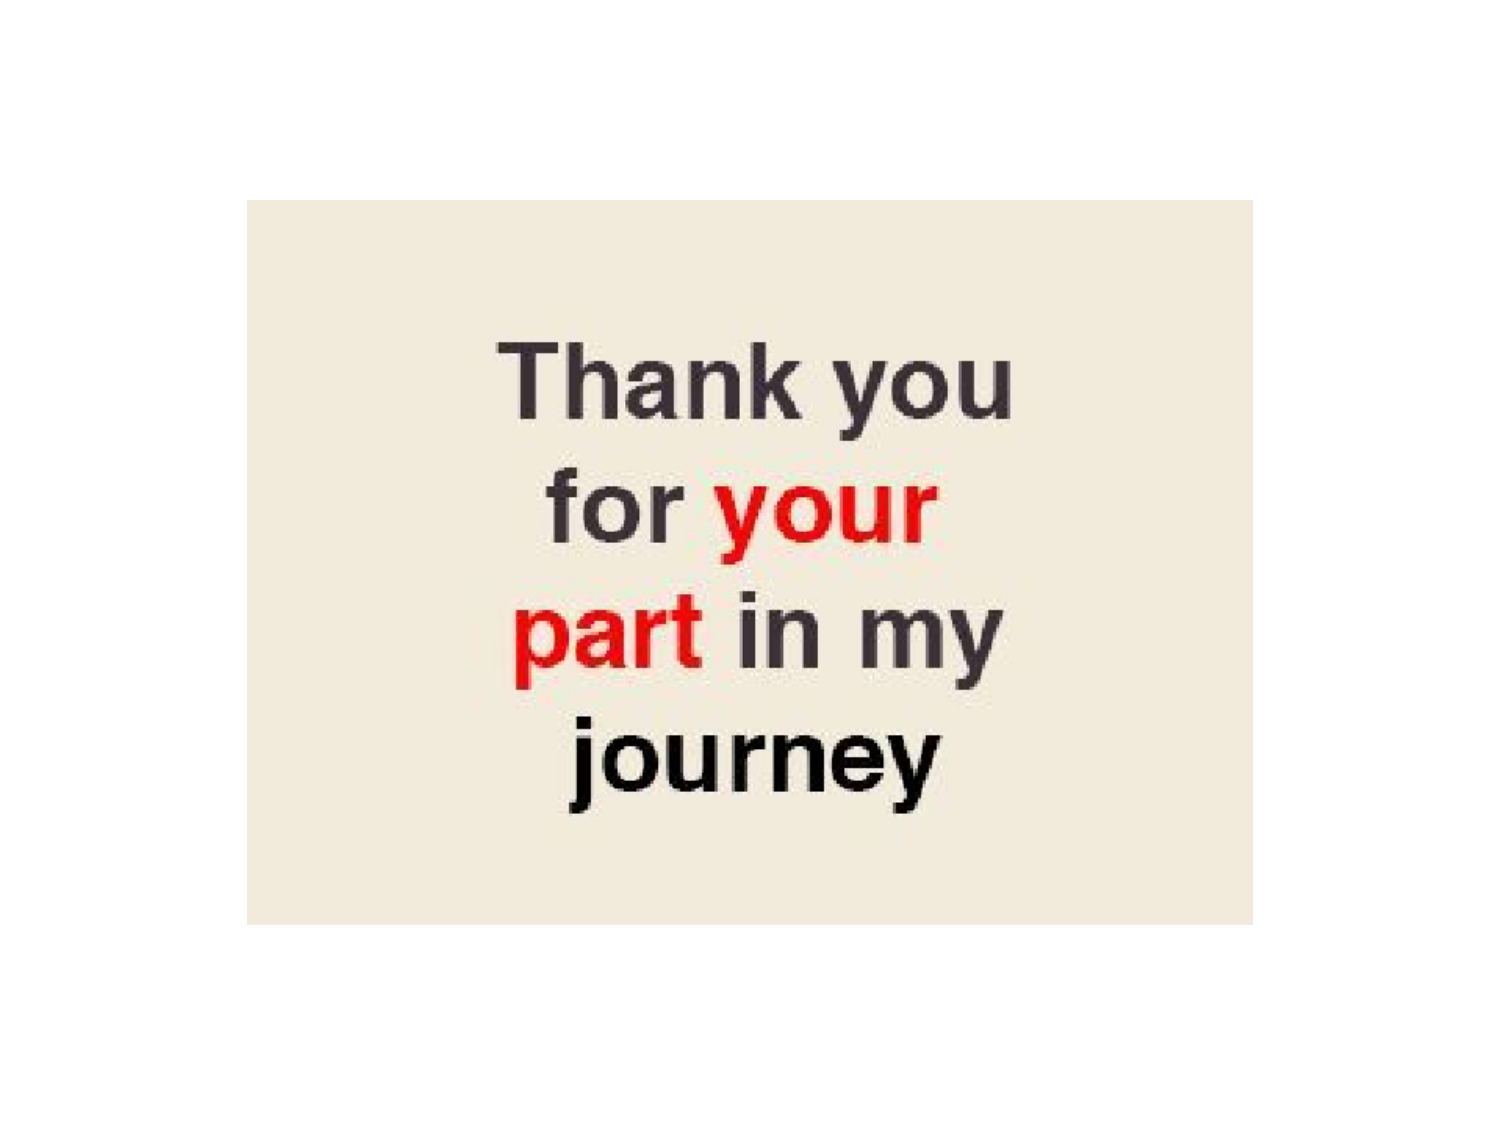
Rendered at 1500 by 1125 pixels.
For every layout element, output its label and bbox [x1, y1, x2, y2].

picture [247, 200, 1253, 925]
